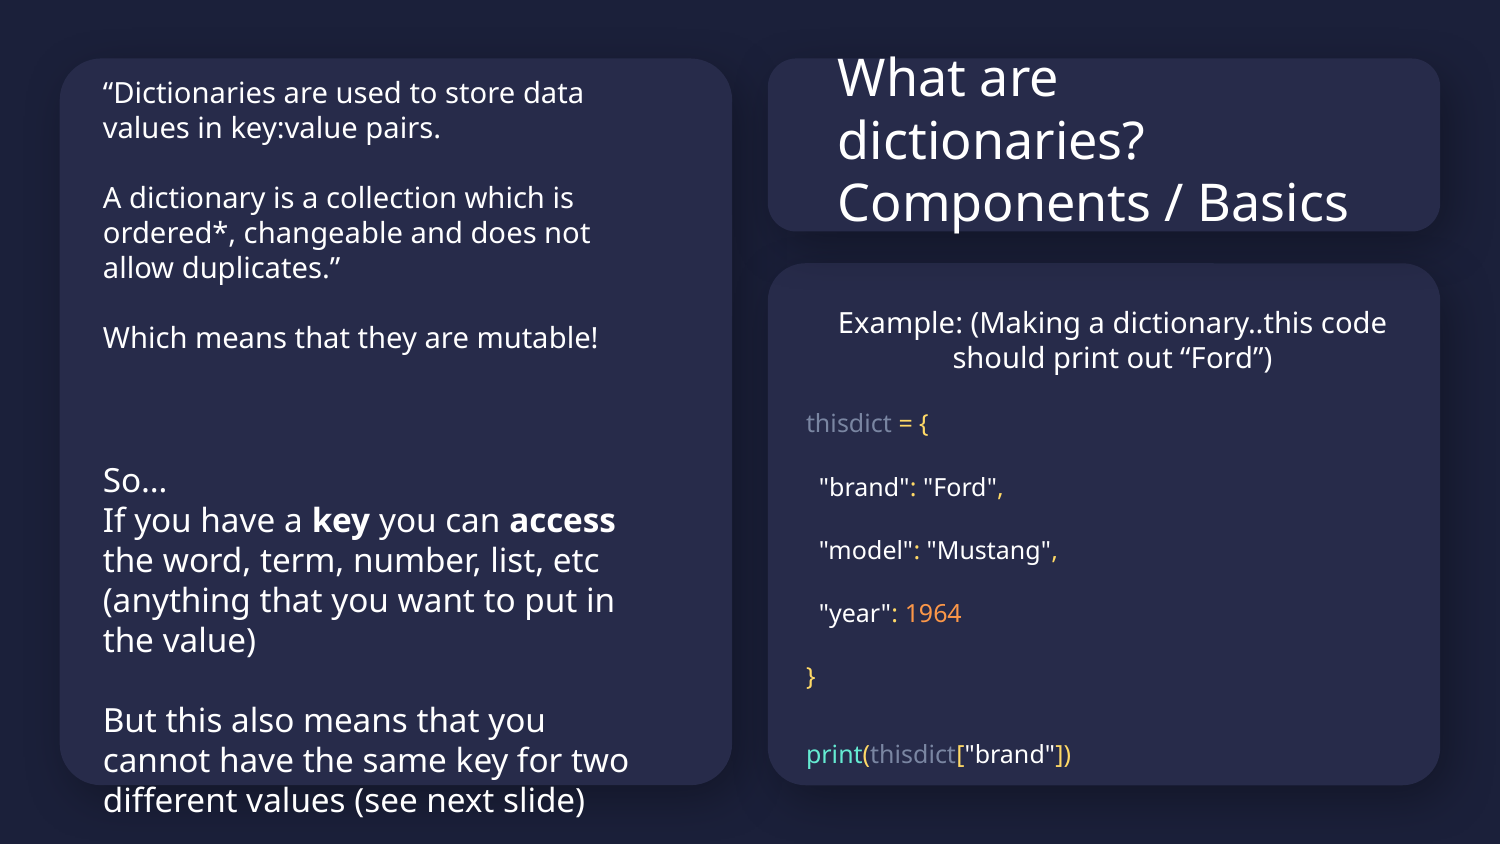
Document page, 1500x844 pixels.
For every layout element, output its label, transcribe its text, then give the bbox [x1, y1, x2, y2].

title What are dictionaries? Components / Basics [822, 59, 1382, 218]
text_box “Dictionaries are used to store data values in key:value pairs. A dictionary is a collection which is ordered*, changeable and does not allow duplicates.” Which means that they are mutable! So… If you have a key you can access the word, term, number, list, etc (anything that you want to put in the value) But this also means that you cannot have the same key for two different values (see next slide) [87, 59, 667, 844]
subtitle Example: (Making a dictionary..this code should print out “Ford”) thisdict = { "brand": "Ford", "model": "Mustang", "year": 1964 } print(thisdict["brand"]) [791, 253, 1435, 780]
